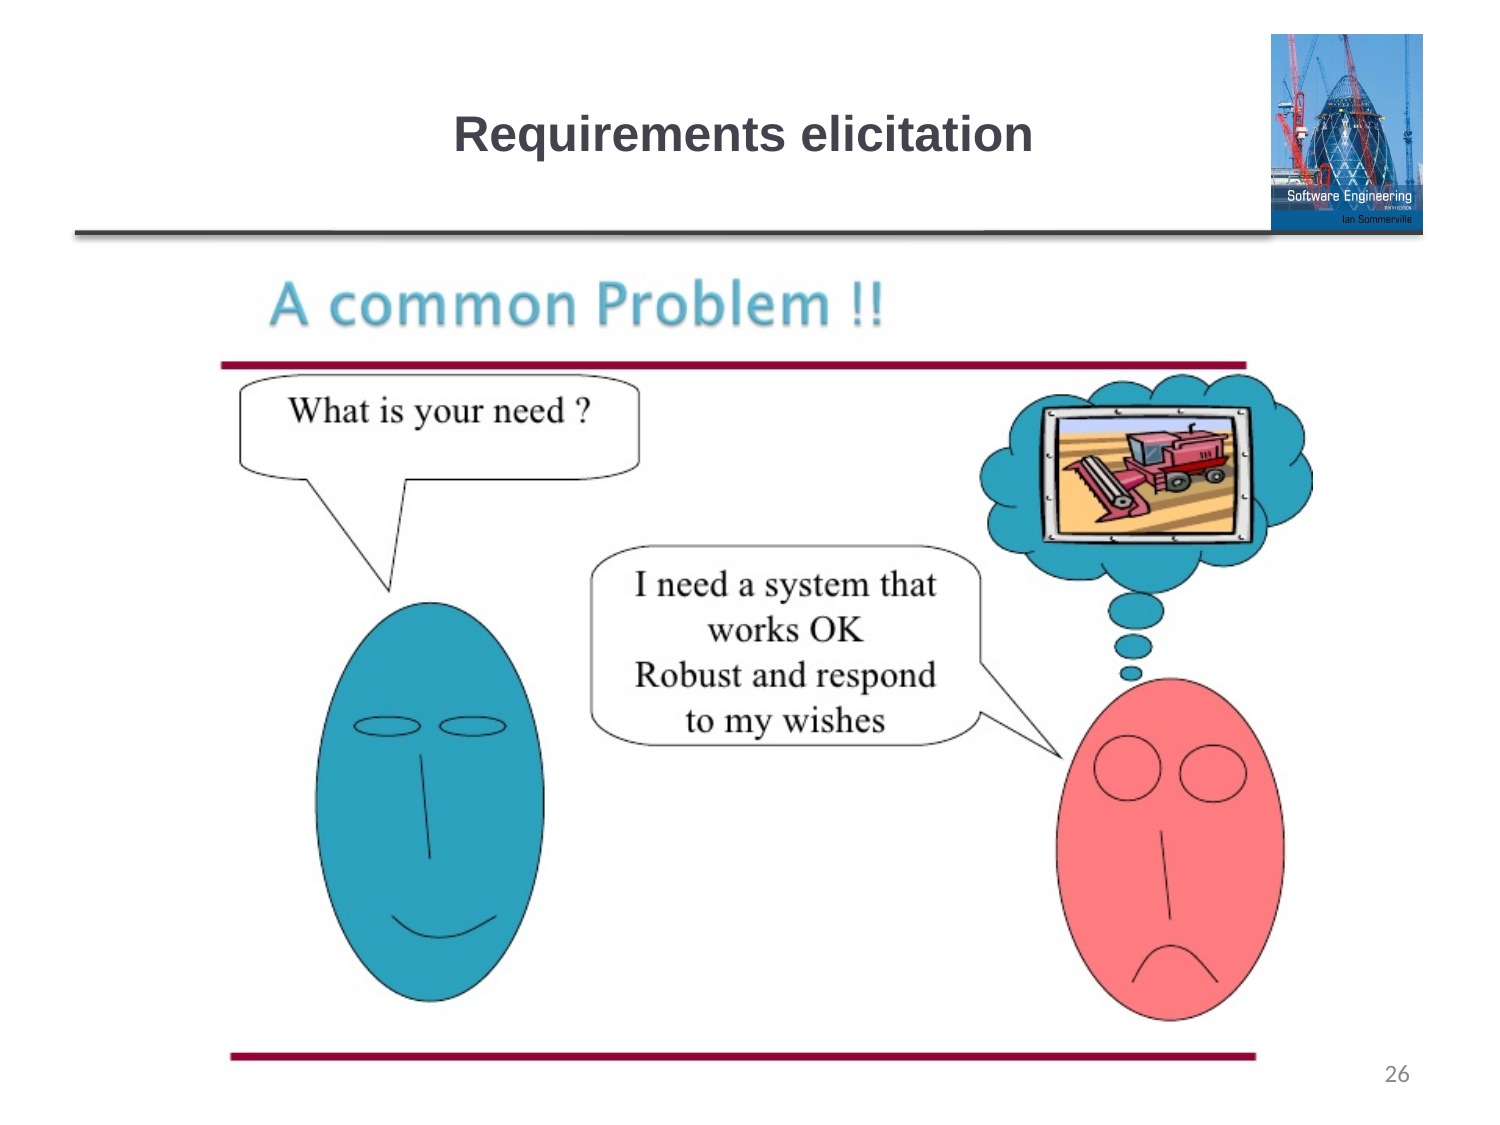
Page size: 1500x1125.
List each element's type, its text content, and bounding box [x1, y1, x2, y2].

title Requirements elicitation [68, 37, 1419, 225]
slide_number ‹#› [1316, 1042, 1425, 1103]
picture [174, 271, 1313, 1125]
picture [1271, 34, 1423, 230]
